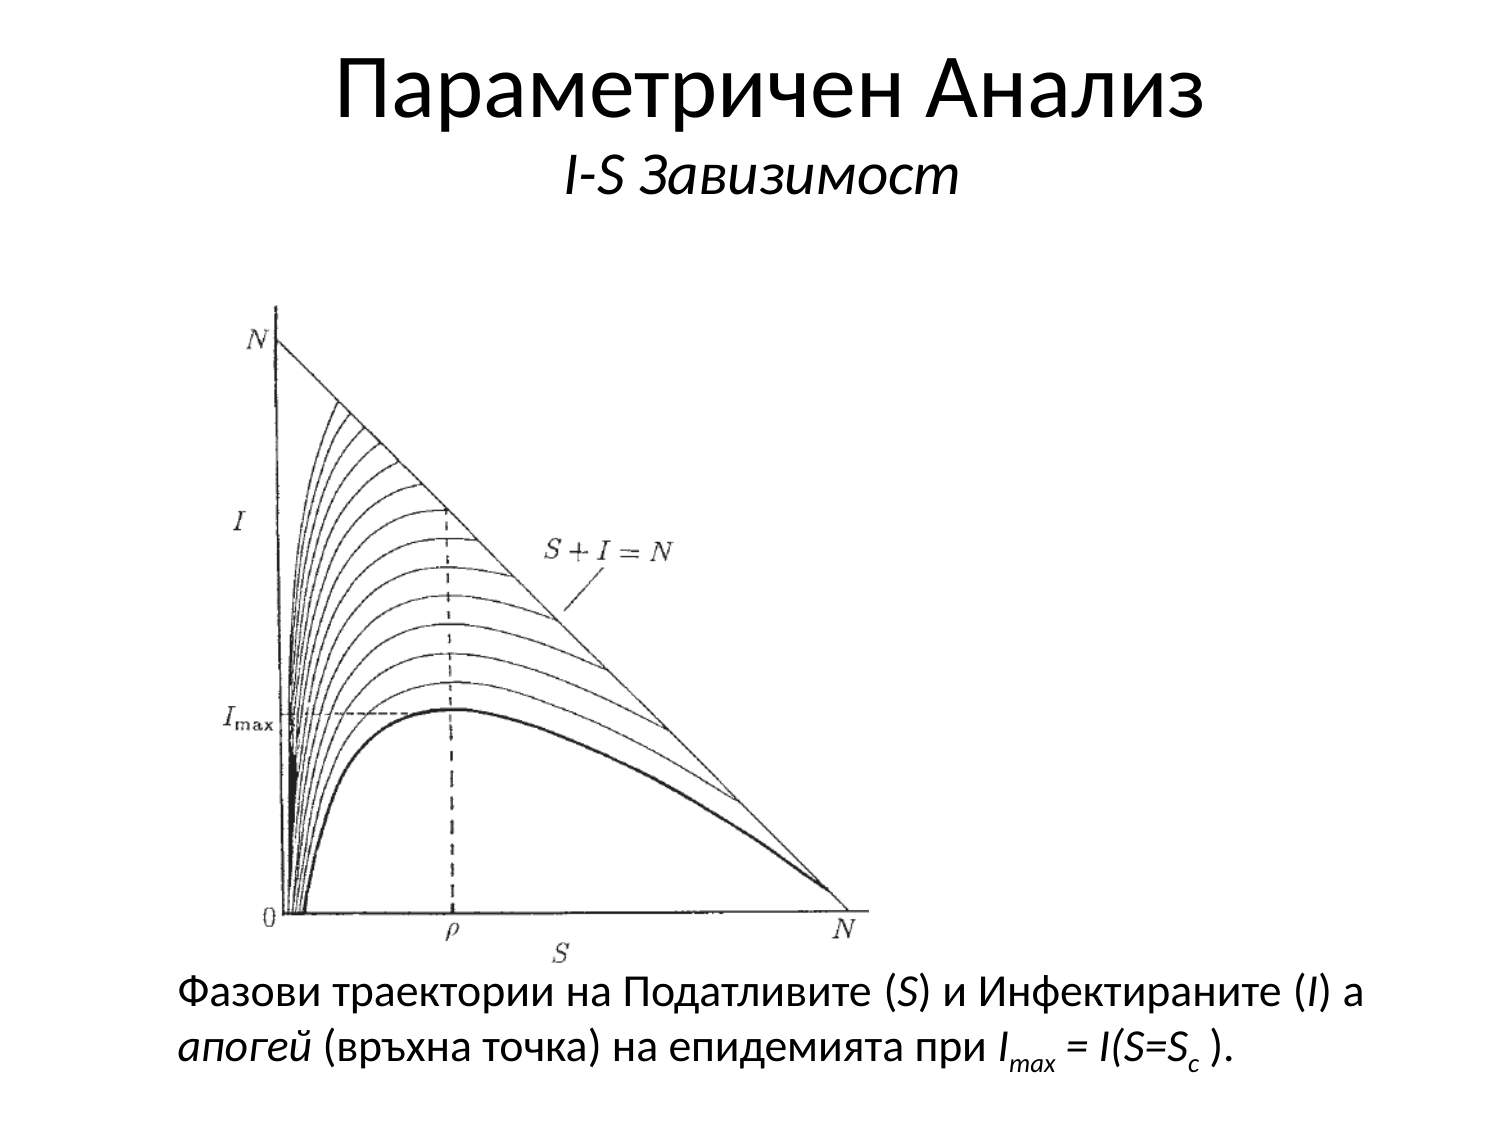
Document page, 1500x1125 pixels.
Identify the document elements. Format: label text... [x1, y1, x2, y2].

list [218, 302, 869, 977]
text_box Фазови траектории на Податливите (S) и Инфектираните (I) а апогей (връхна точка) на епидемията при Imax = I(S=Sc ). [162, 953, 1380, 1125]
text_box Параметричен Анализ [171, 0, 1371, 161]
title I-S Завизимост [162, 125, 1363, 313]
